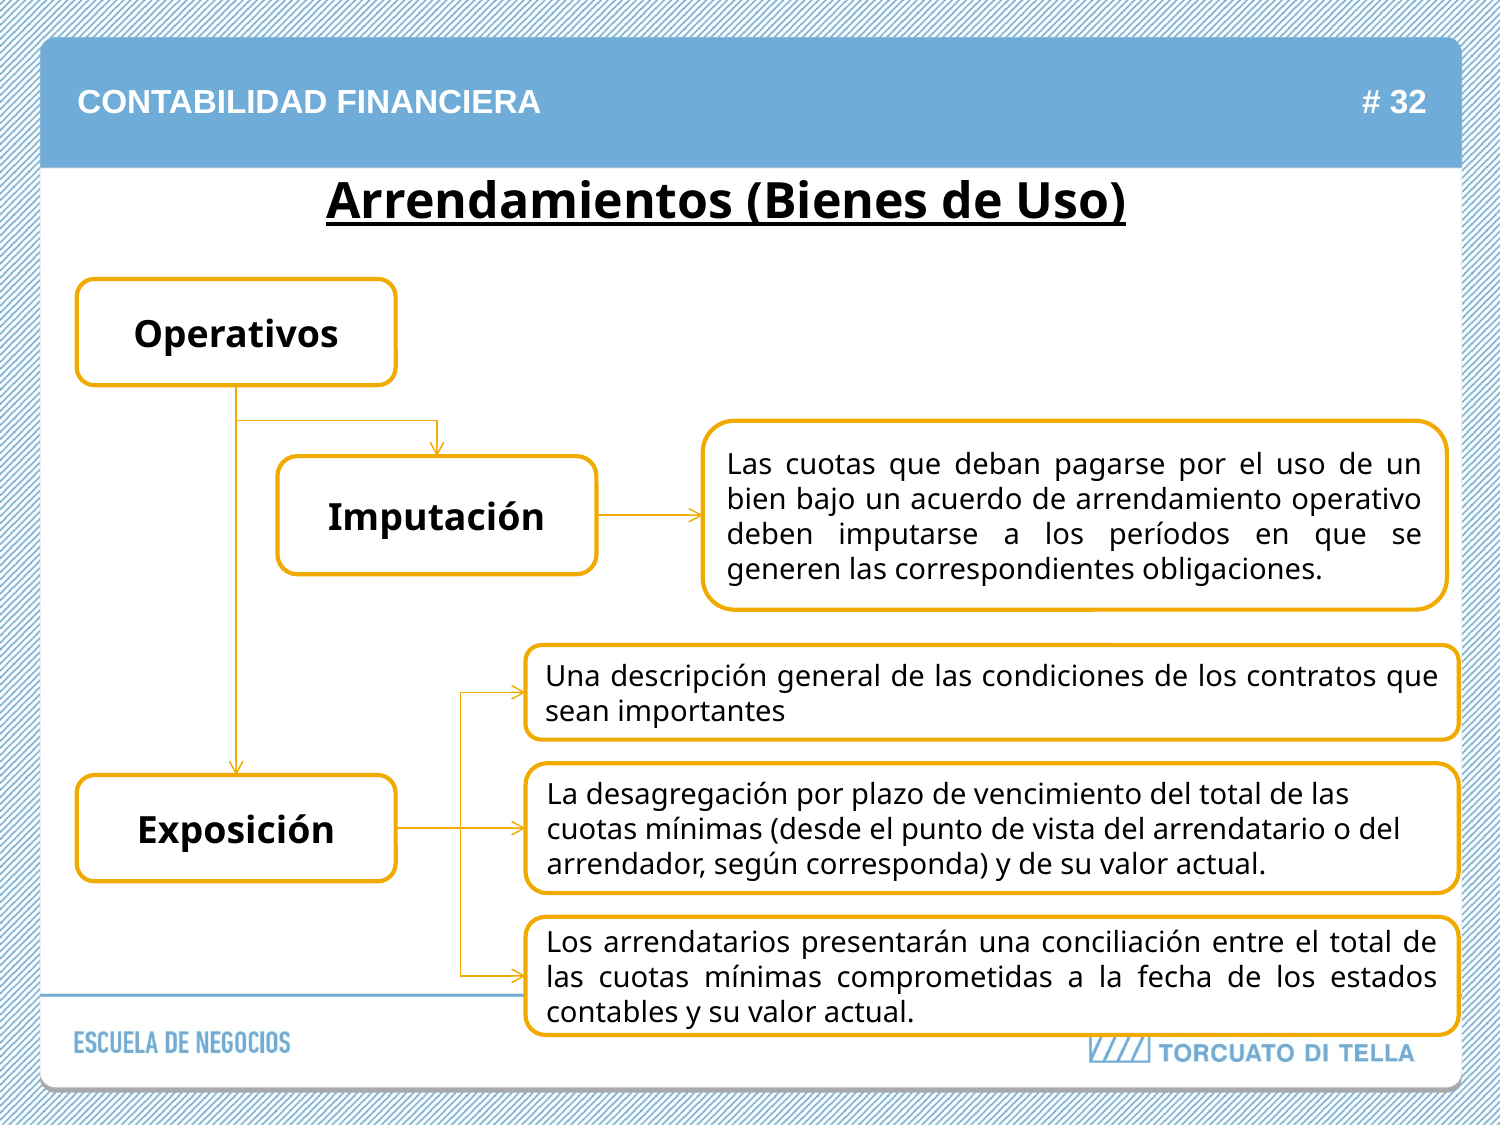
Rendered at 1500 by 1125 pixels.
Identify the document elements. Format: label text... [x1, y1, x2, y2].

text_box Arrendamientos (Bienes de Uso) [112, 160, 1341, 236]
text_box Las cuotas que deban pagarse por el uso de un bien bajo un acuerdo de arrendamiento operativo deben imputarse a los períodos en que se generen las correspondientes obligaciones. [700, 418, 1450, 612]
text_box La desagregación por plazo de vencimiento del total de las cuotas mínimas (desde el punto de vista del arrendatario o del arrendador, según corresponda) y de su valor actual. [529, 761, 1461, 896]
text_box Exposición [74, 772, 390, 884]
text_box Los arrendatarios presentarán una conciliación entre el total de las cuotas mínimas comprometidas a la fecha de los estados contables y su valor actual. [523, 914, 1461, 1038]
text_box Operativos [74, 276, 398, 388]
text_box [300, 320, 373, 522]
text_box Imputación [275, 454, 599, 577]
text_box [395, 827, 526, 977]
text_box Una descripción general de las condiciones de los contratos que sean importantes [523, 642, 1461, 742]
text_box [395, 692, 526, 827]
picture [0, 0, 1500, 1125]
